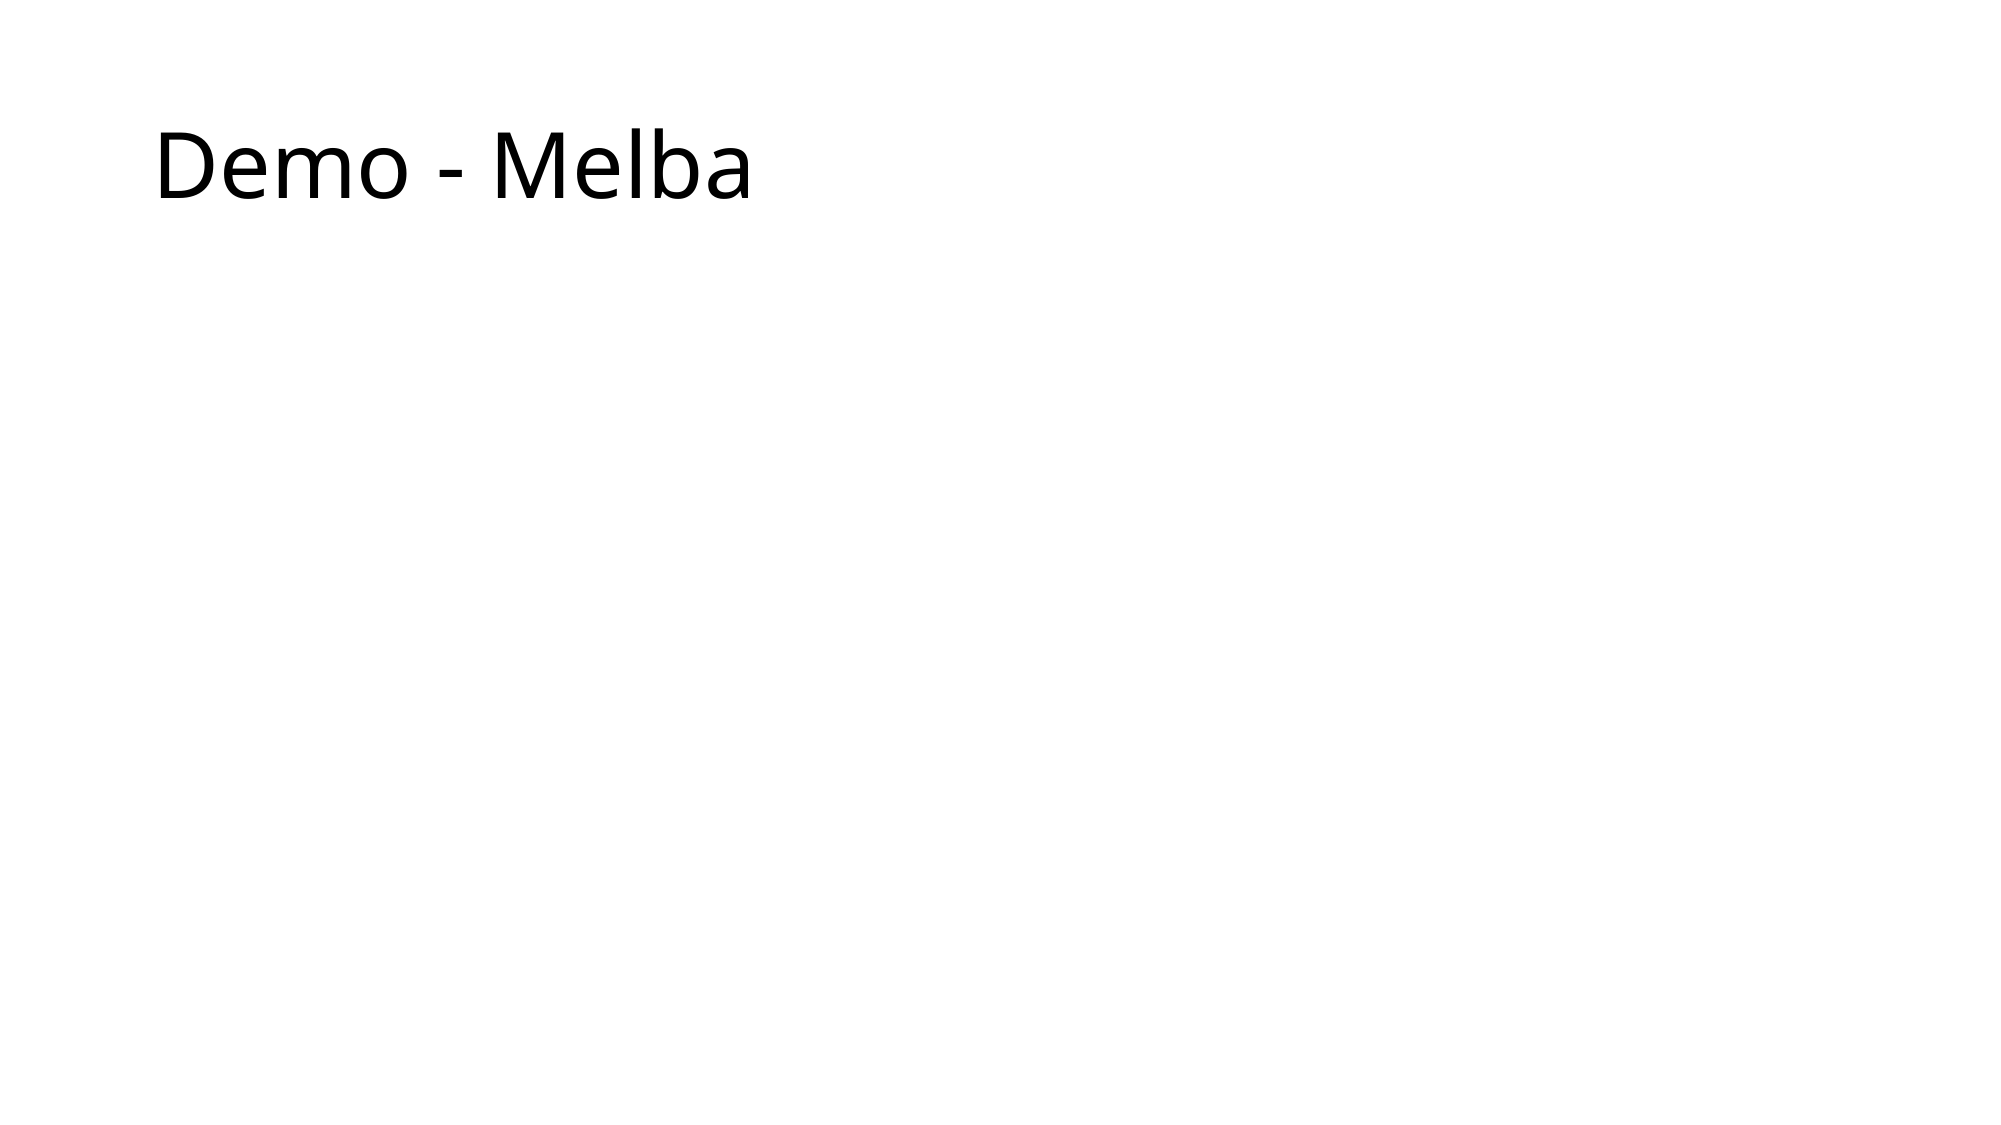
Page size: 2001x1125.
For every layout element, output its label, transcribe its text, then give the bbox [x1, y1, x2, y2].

title Demo - Melba [137, 59, 1863, 278]
